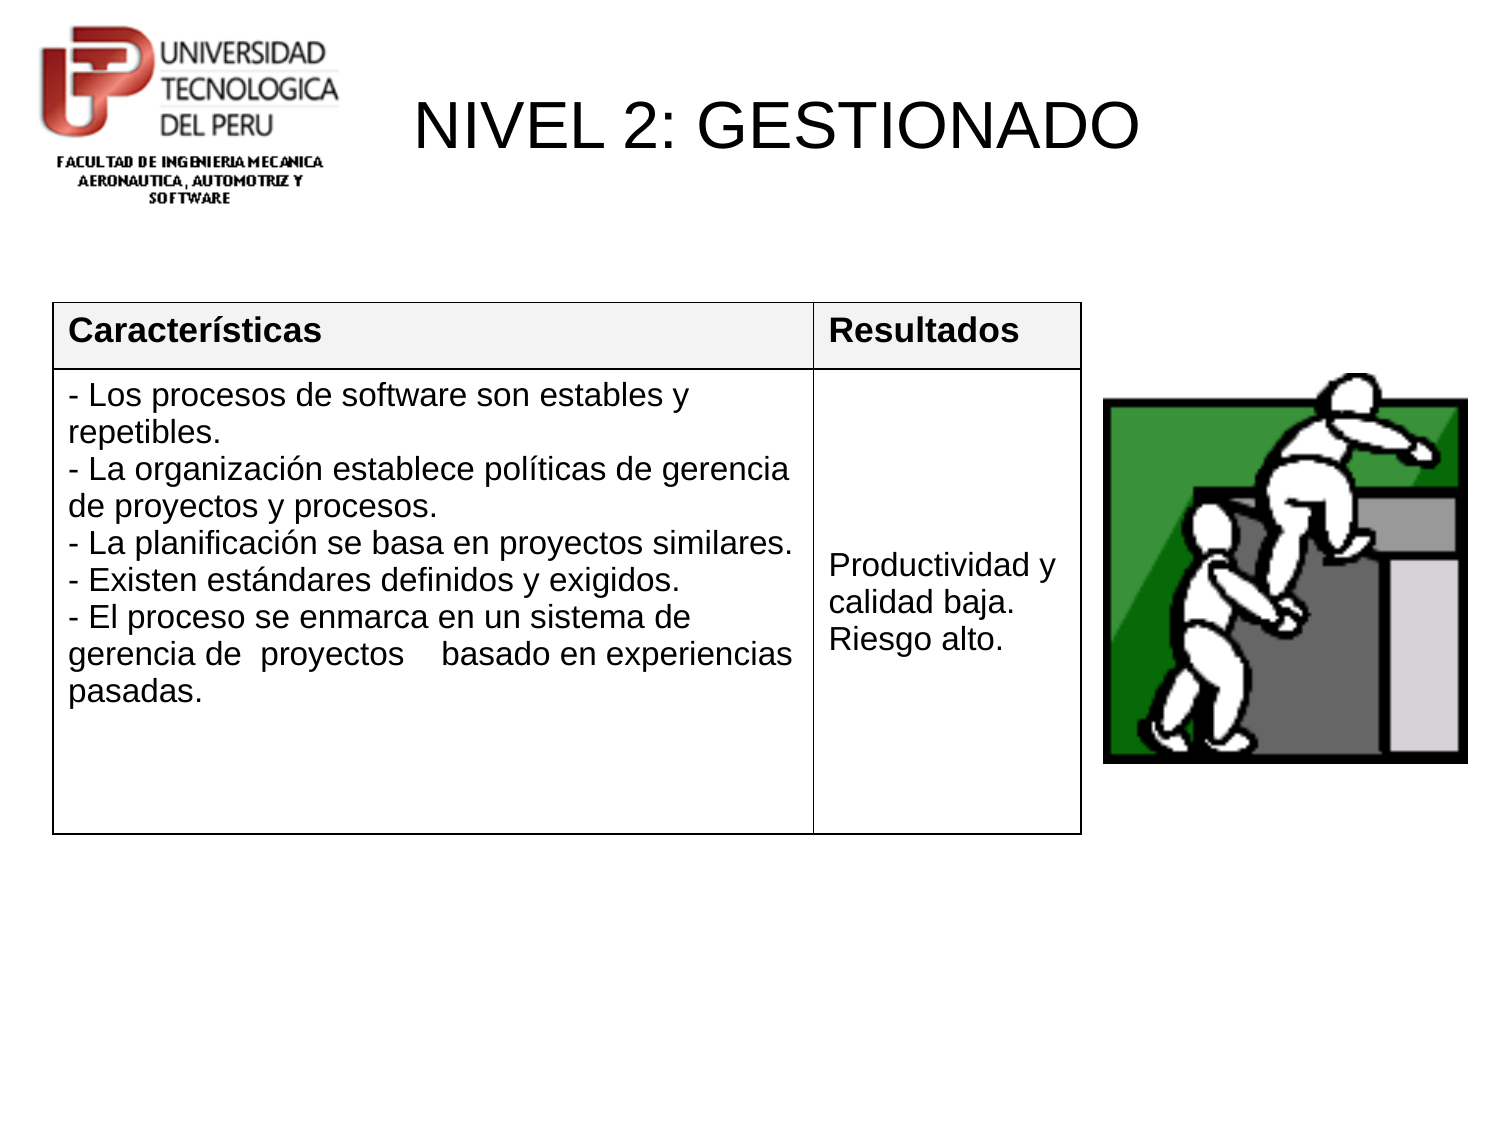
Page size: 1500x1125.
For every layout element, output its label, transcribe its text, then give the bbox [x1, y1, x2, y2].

table_header Características [54, 303, 813, 368]
table_cell - Los procesos de software son estables y repetibles. - La organización establece políticas de gerencia de proyectos y procesos. - La planificación se basa en proyectos similares. - Existen estándares definidos y exigidos. - El proceso se enmarca en un sistema de gerencia de proyectos basado en experiencias pasadas. [54, 370, 813, 833]
table_header Resultados [814, 303, 1080, 368]
picture [1103, 373, 1468, 764]
table_cell Productividad y calidad baja. Riesgo alto. [814, 370, 1080, 833]
text_box NIVEL 2: GESTIONADO [379, 78, 1416, 164]
picture [0, 0, 376, 229]
